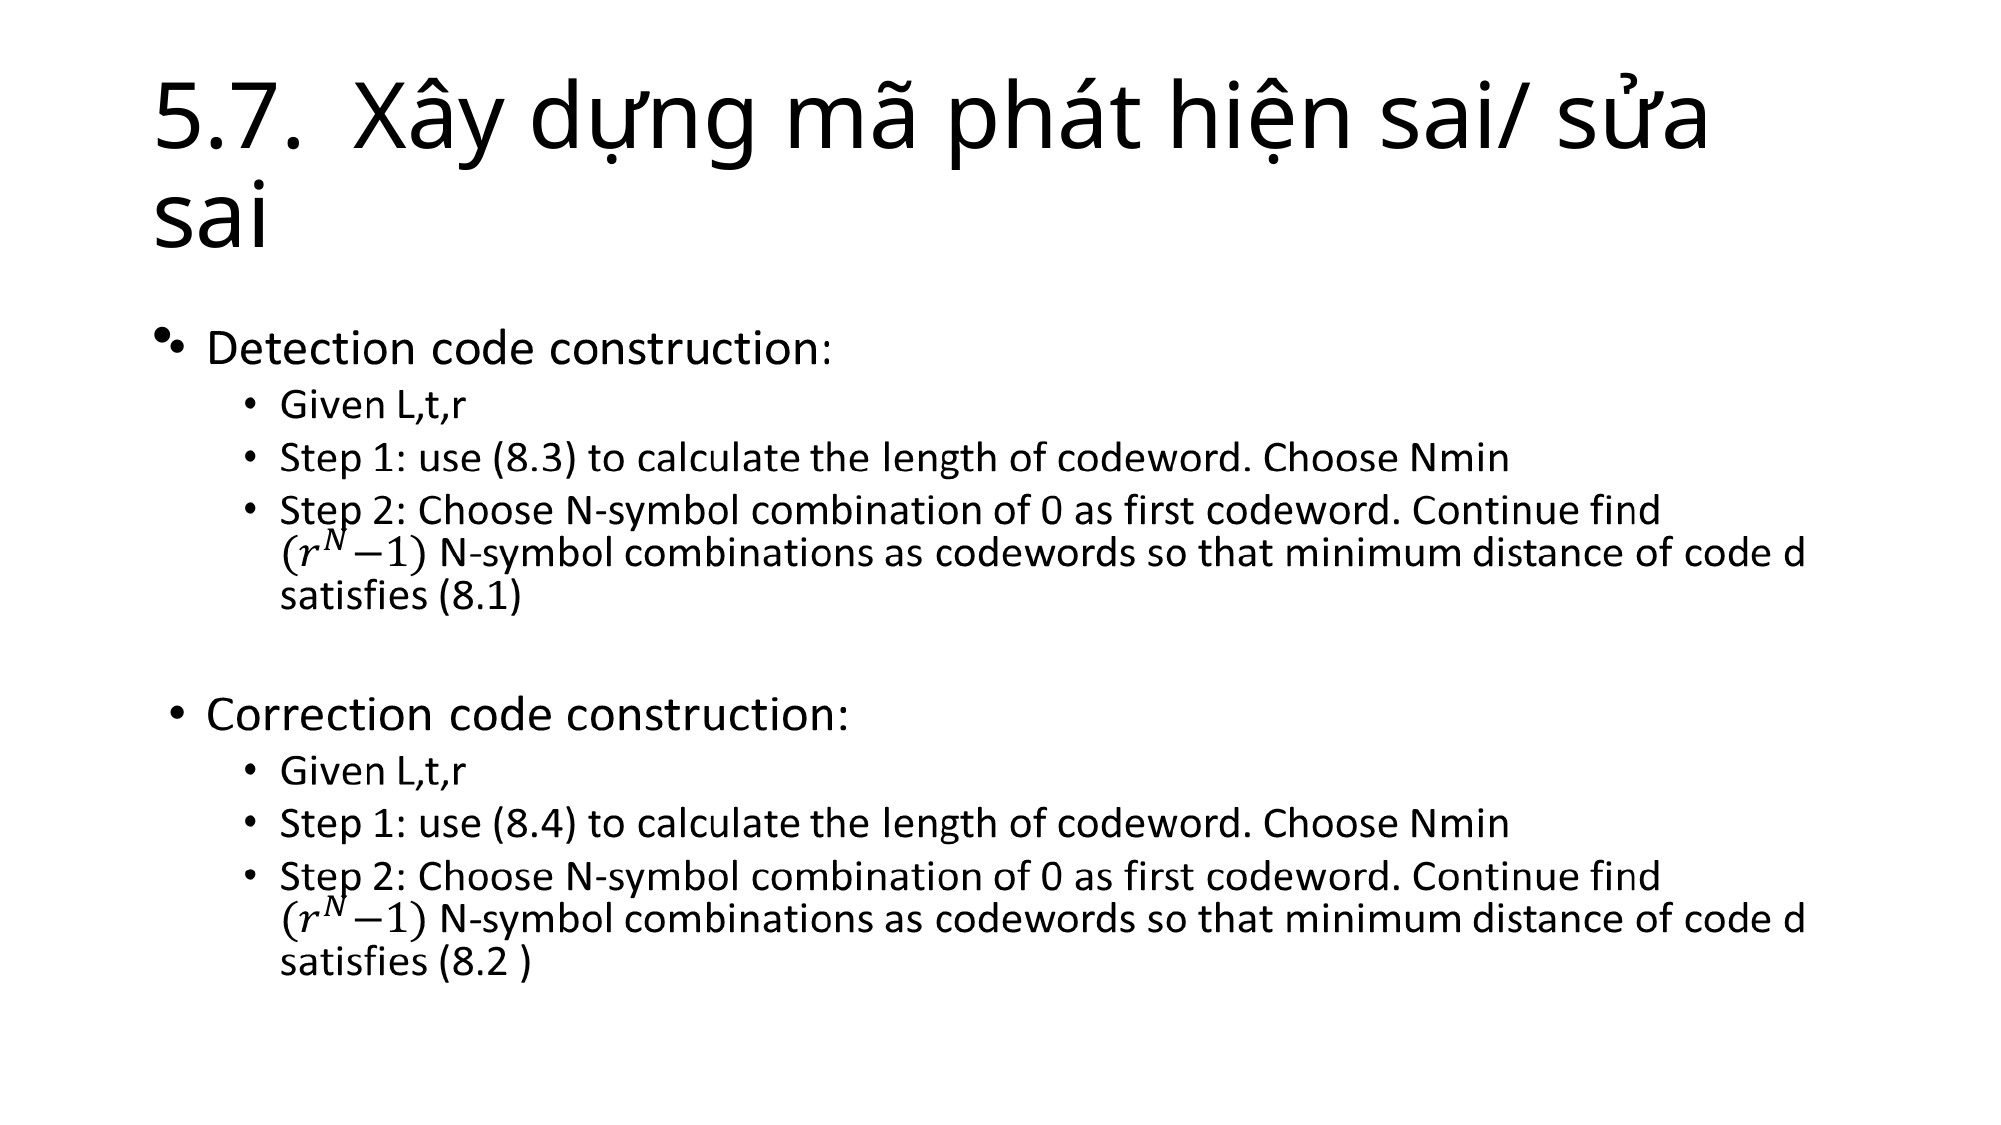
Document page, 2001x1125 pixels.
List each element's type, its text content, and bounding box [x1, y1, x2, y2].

text_box 5.7. Xây dựng mã phát hiện sai/ sửa sai [137, 59, 1863, 277]
text_box [137, 299, 1863, 1013]
